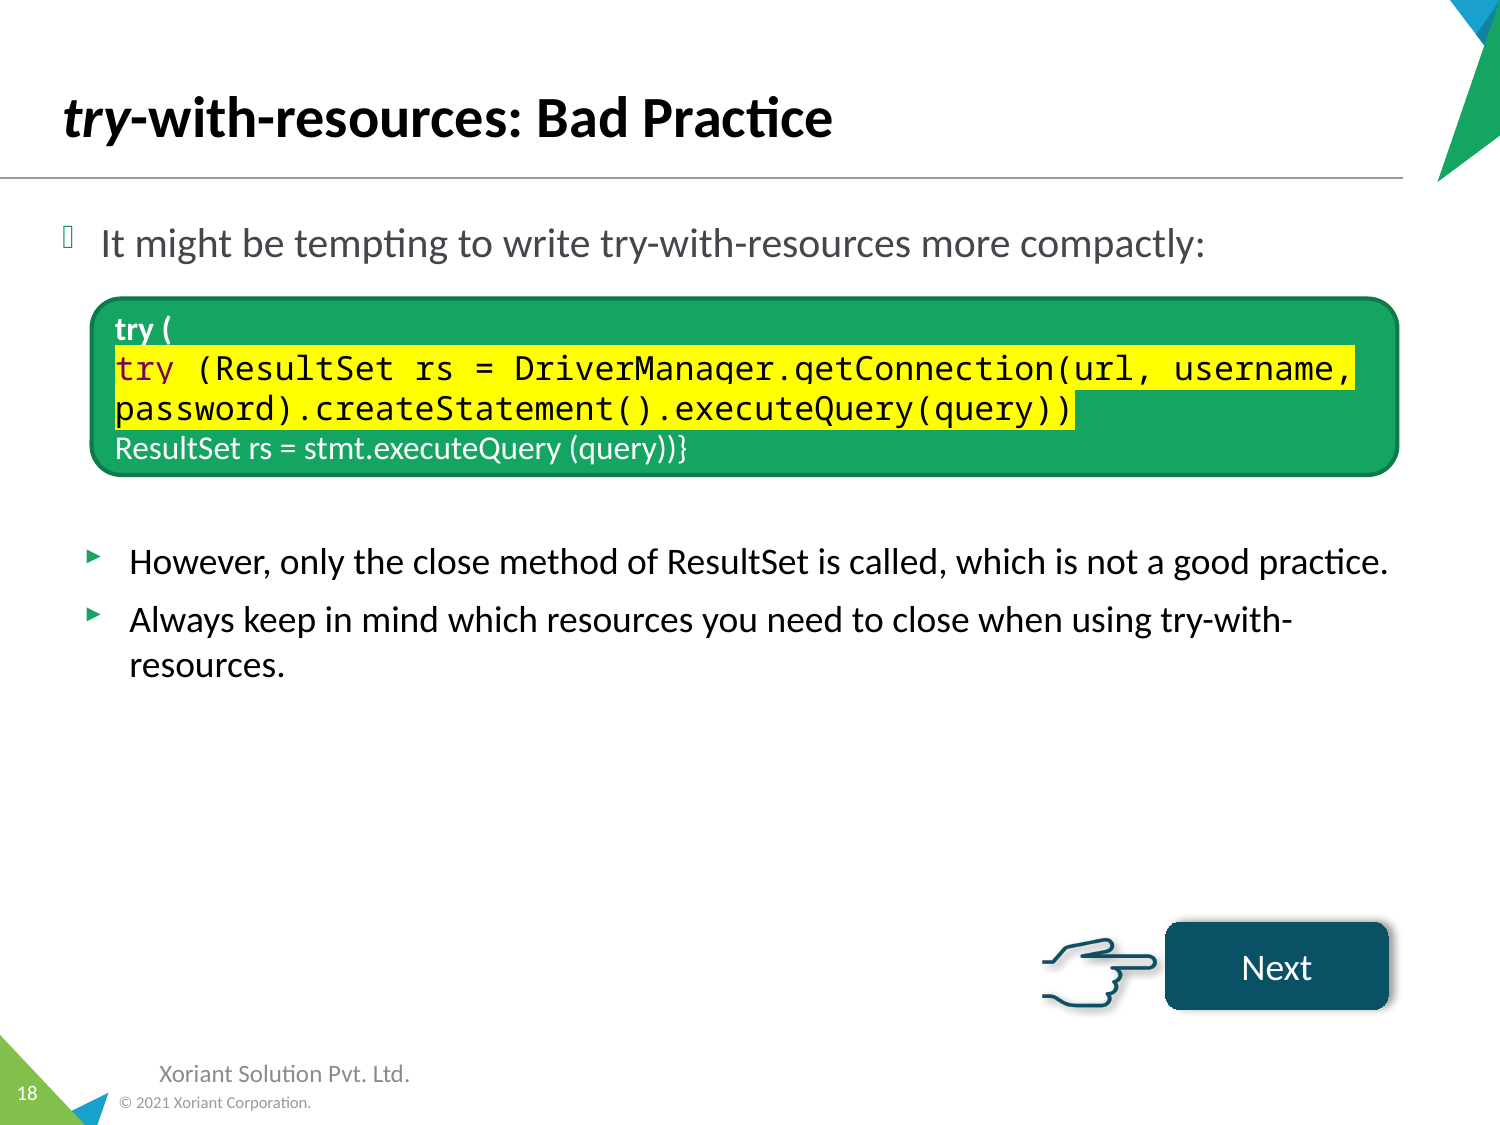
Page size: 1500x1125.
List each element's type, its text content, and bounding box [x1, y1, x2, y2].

title try-with-resources: Bad Practice [47, 12, 1398, 157]
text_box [1034, 915, 1389, 1029]
list It might be tempting to write try-with-resources more compactly: [47, 208, 1423, 1063]
text_box try ( try (ResultSet rs = DriverManager.getConnection(url, username, password).createStatement().executeQuery(query)) ResultSet rs = stmt.executeQuery (query))} [89, 296, 1400, 478]
text_box However, only the close method of ResultSet is called, which is not a good practice. Always keep in mind which resources you need to close when using try-with-resources. [69, 529, 1420, 893]
footer Xoriant Solution Pvt. Ltd. [0, 1042, 571, 1103]
